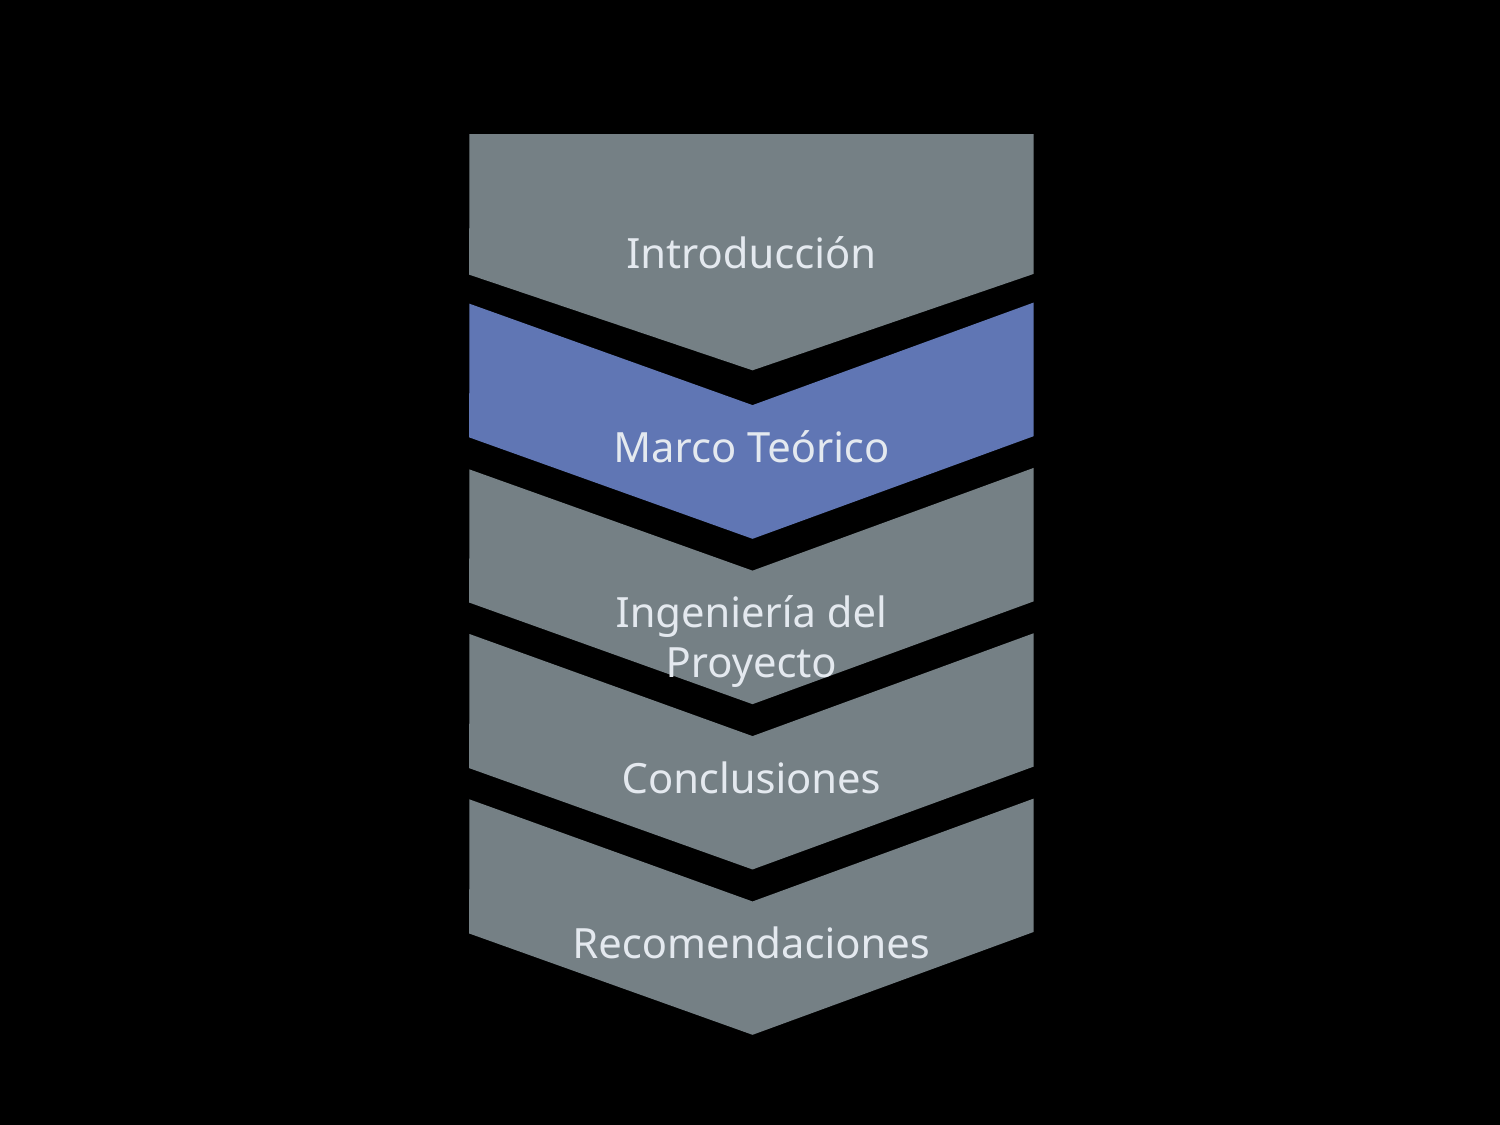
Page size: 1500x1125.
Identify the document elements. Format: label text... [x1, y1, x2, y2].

text_box Conclusiones [469, 633, 1034, 870]
text_box Introducción [469, 134, 1034, 371]
text_box Ingeniería del Proyecto [469, 467, 1034, 705]
text_box Marco Teórico [469, 302, 1034, 539]
text_box Recomendaciones [469, 798, 1034, 1035]
